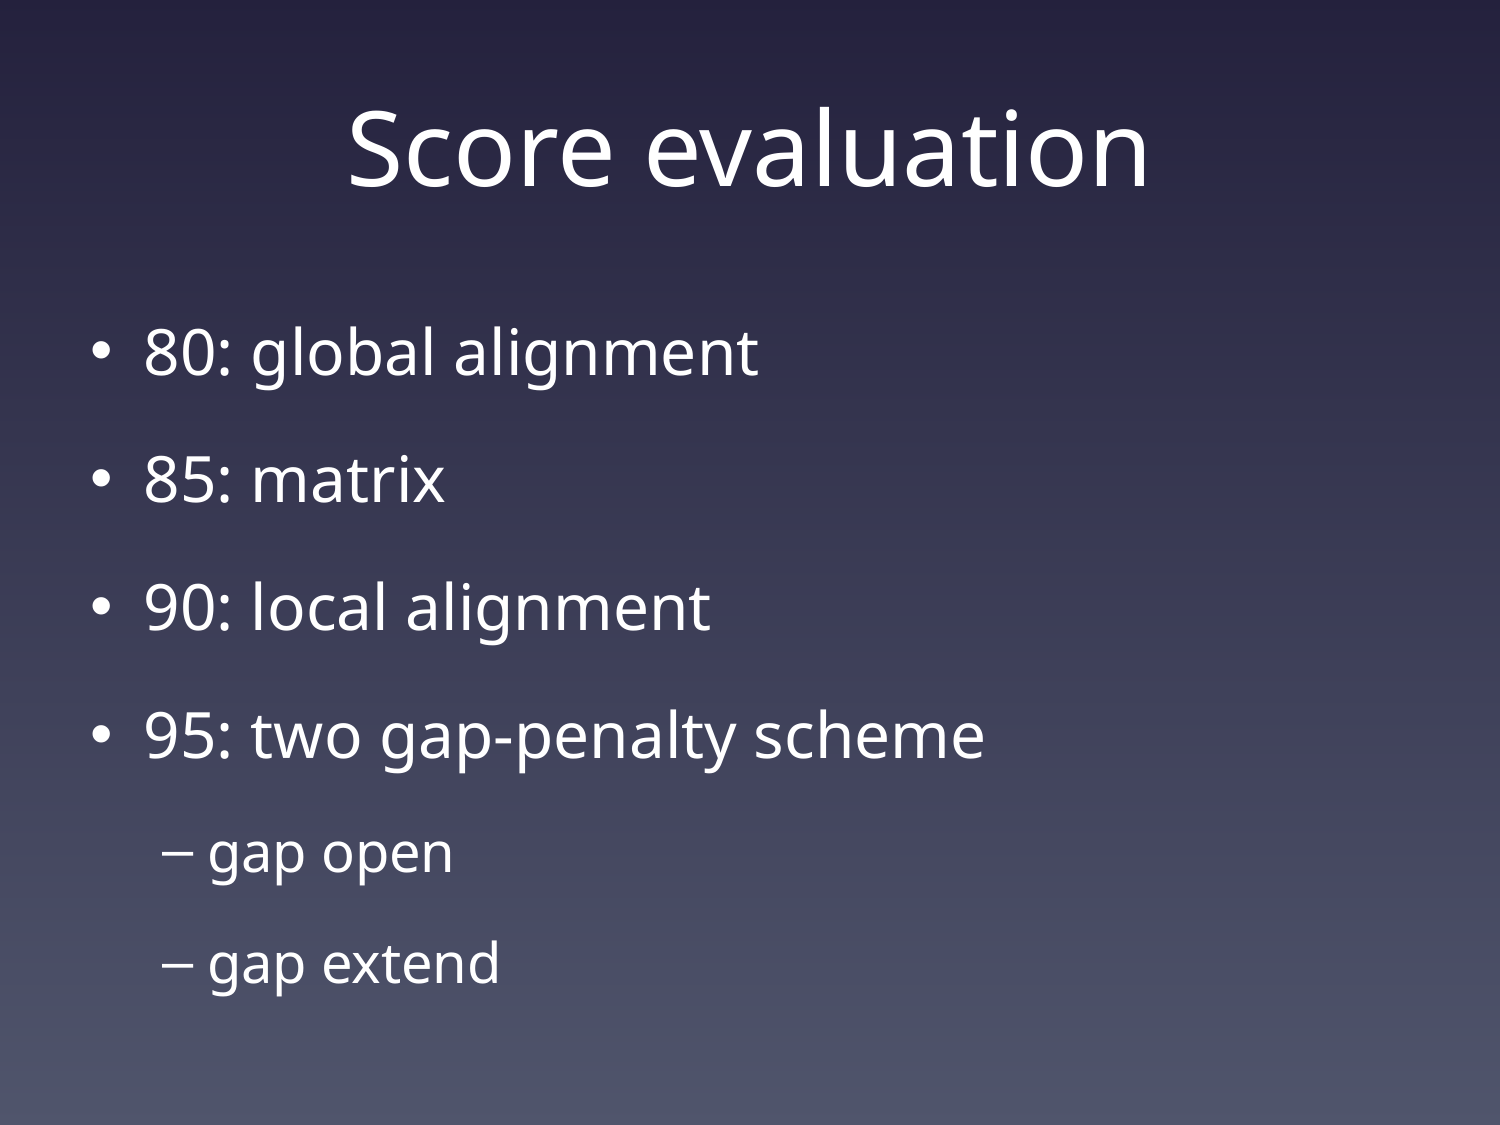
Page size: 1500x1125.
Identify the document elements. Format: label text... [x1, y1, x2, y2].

title Score evaluation [75, 75, 1425, 262]
list 80: global alignment 85: matrix 90: local alignment 95: two gap-penalty scheme gap open gap extend [75, 262, 1425, 1005]
